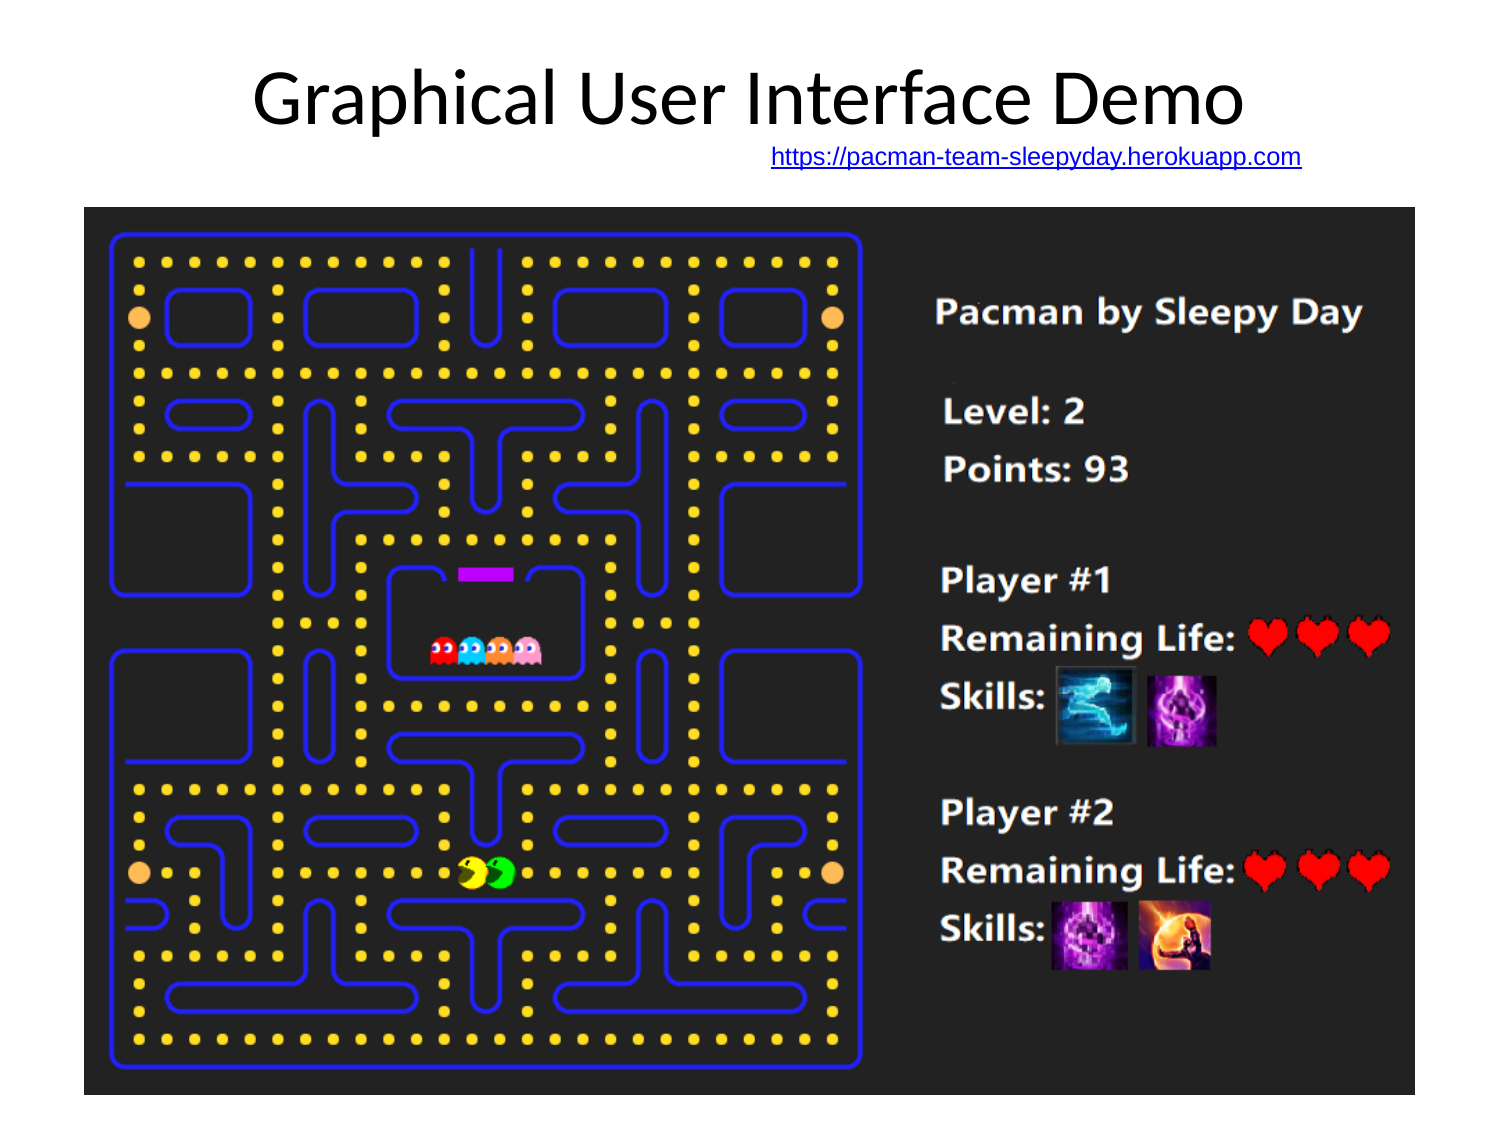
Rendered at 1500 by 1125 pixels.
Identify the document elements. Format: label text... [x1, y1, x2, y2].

picture [84, 207, 1416, 1095]
title Graphical User Interface Demo https://pacman-team-sleepyday.herokuapp.com [75, 36, 1425, 179]
